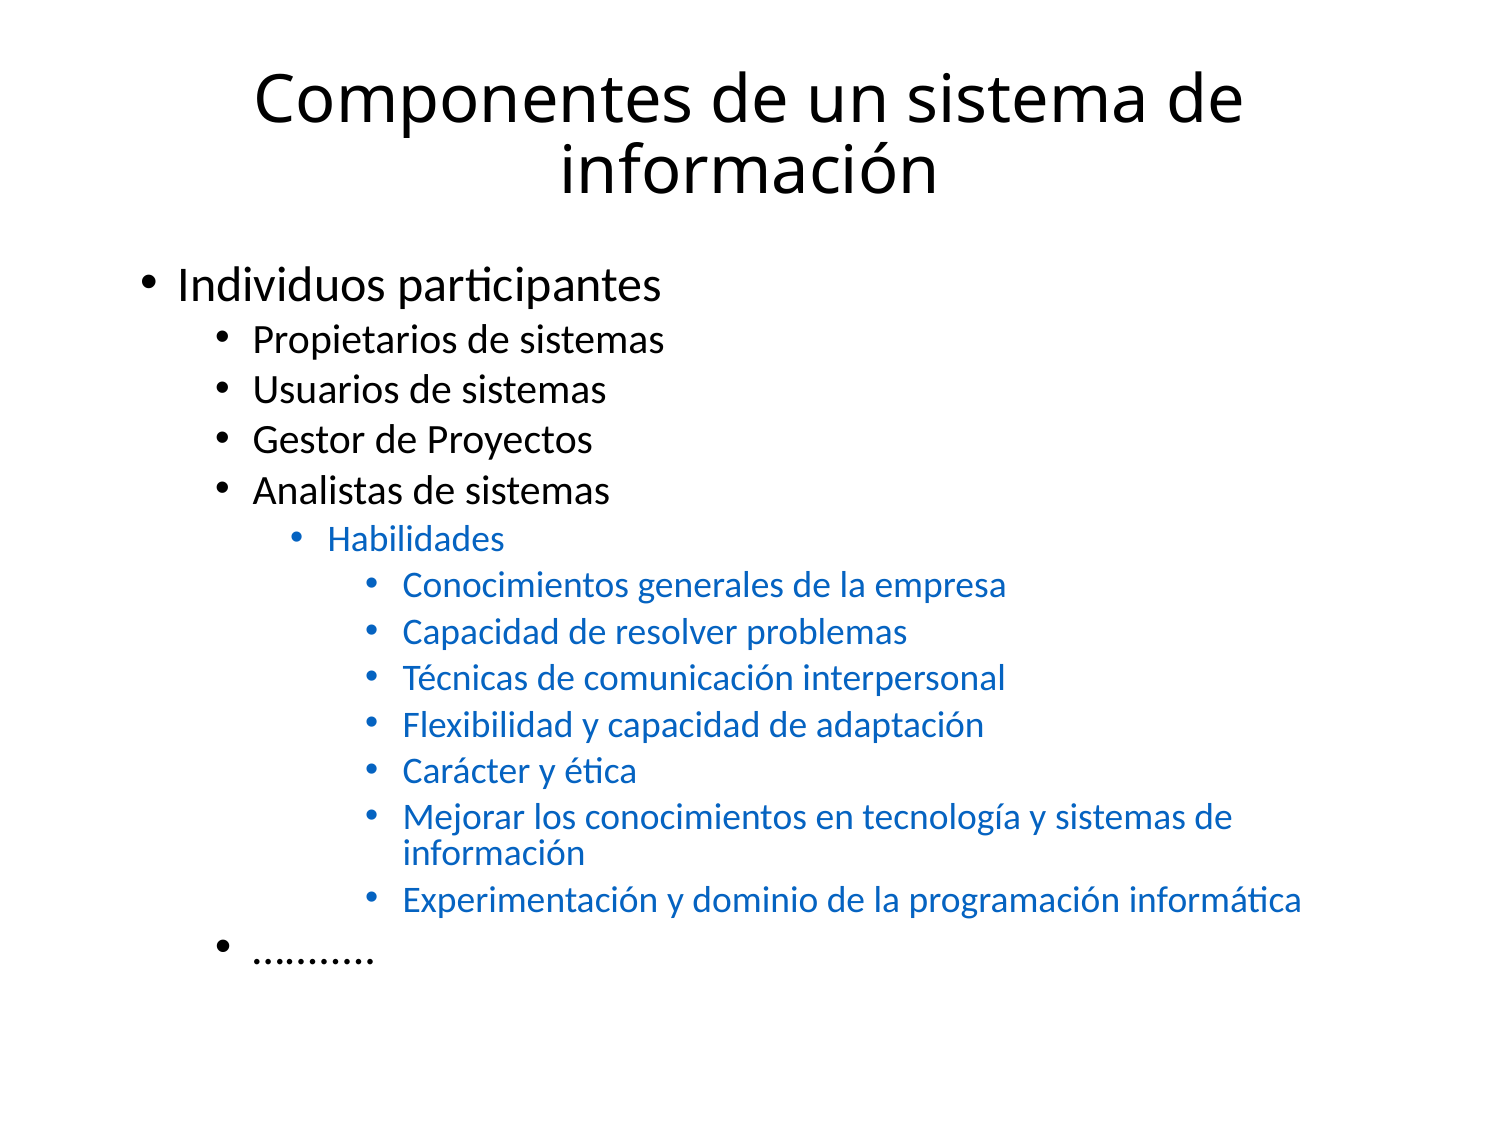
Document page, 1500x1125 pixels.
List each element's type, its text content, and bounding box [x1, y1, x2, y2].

title Componentes de un sistema de información [75, 42, 1425, 231]
list Individuos participantes Propietarios de sistemas Usuarios de sistemas Gestor de Proyectos Analistas de sistemas Habilidades Conocimientos generales de la empresa Capacidad de resolver problemas Técnicas de comunicación interpersonal Flexibilidad y capacidad de adaptación Carácter y ética Mejorar los conocimientos en tecnología y sistemas de información Experimentación y dominio de la programación informática …........ [125, 255, 1414, 998]
